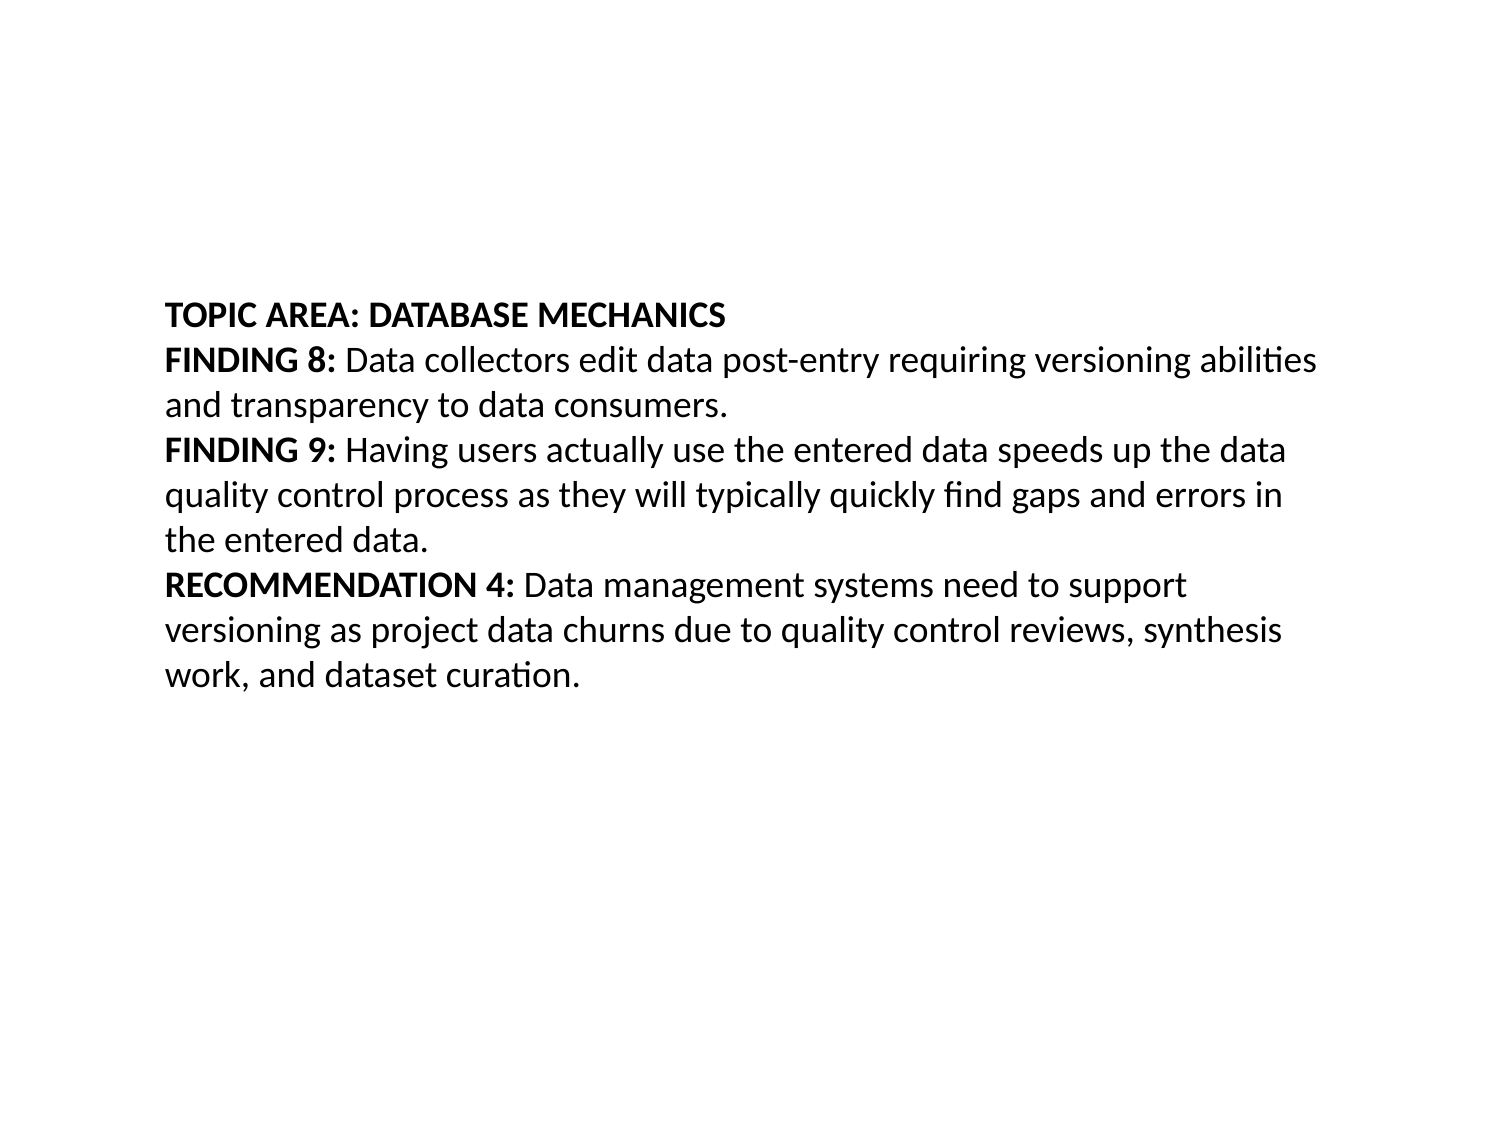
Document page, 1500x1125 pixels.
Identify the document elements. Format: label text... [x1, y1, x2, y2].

text_box TOPIC AREA: DATABASE MECHANICS FINDING 8: Data collectors edit data post-entry requiring versioning abilities and transparency to data consumers. FINDING 9: Having users actually use the entered data speeds up the data quality control process as they will typically quickly find gaps and errors in the entered data. RECOMMENDATION 4: Data management systems need to support versioning as project data churns due to quality control reviews, synthesis work, and dataset curation. [149, 282, 1350, 702]
